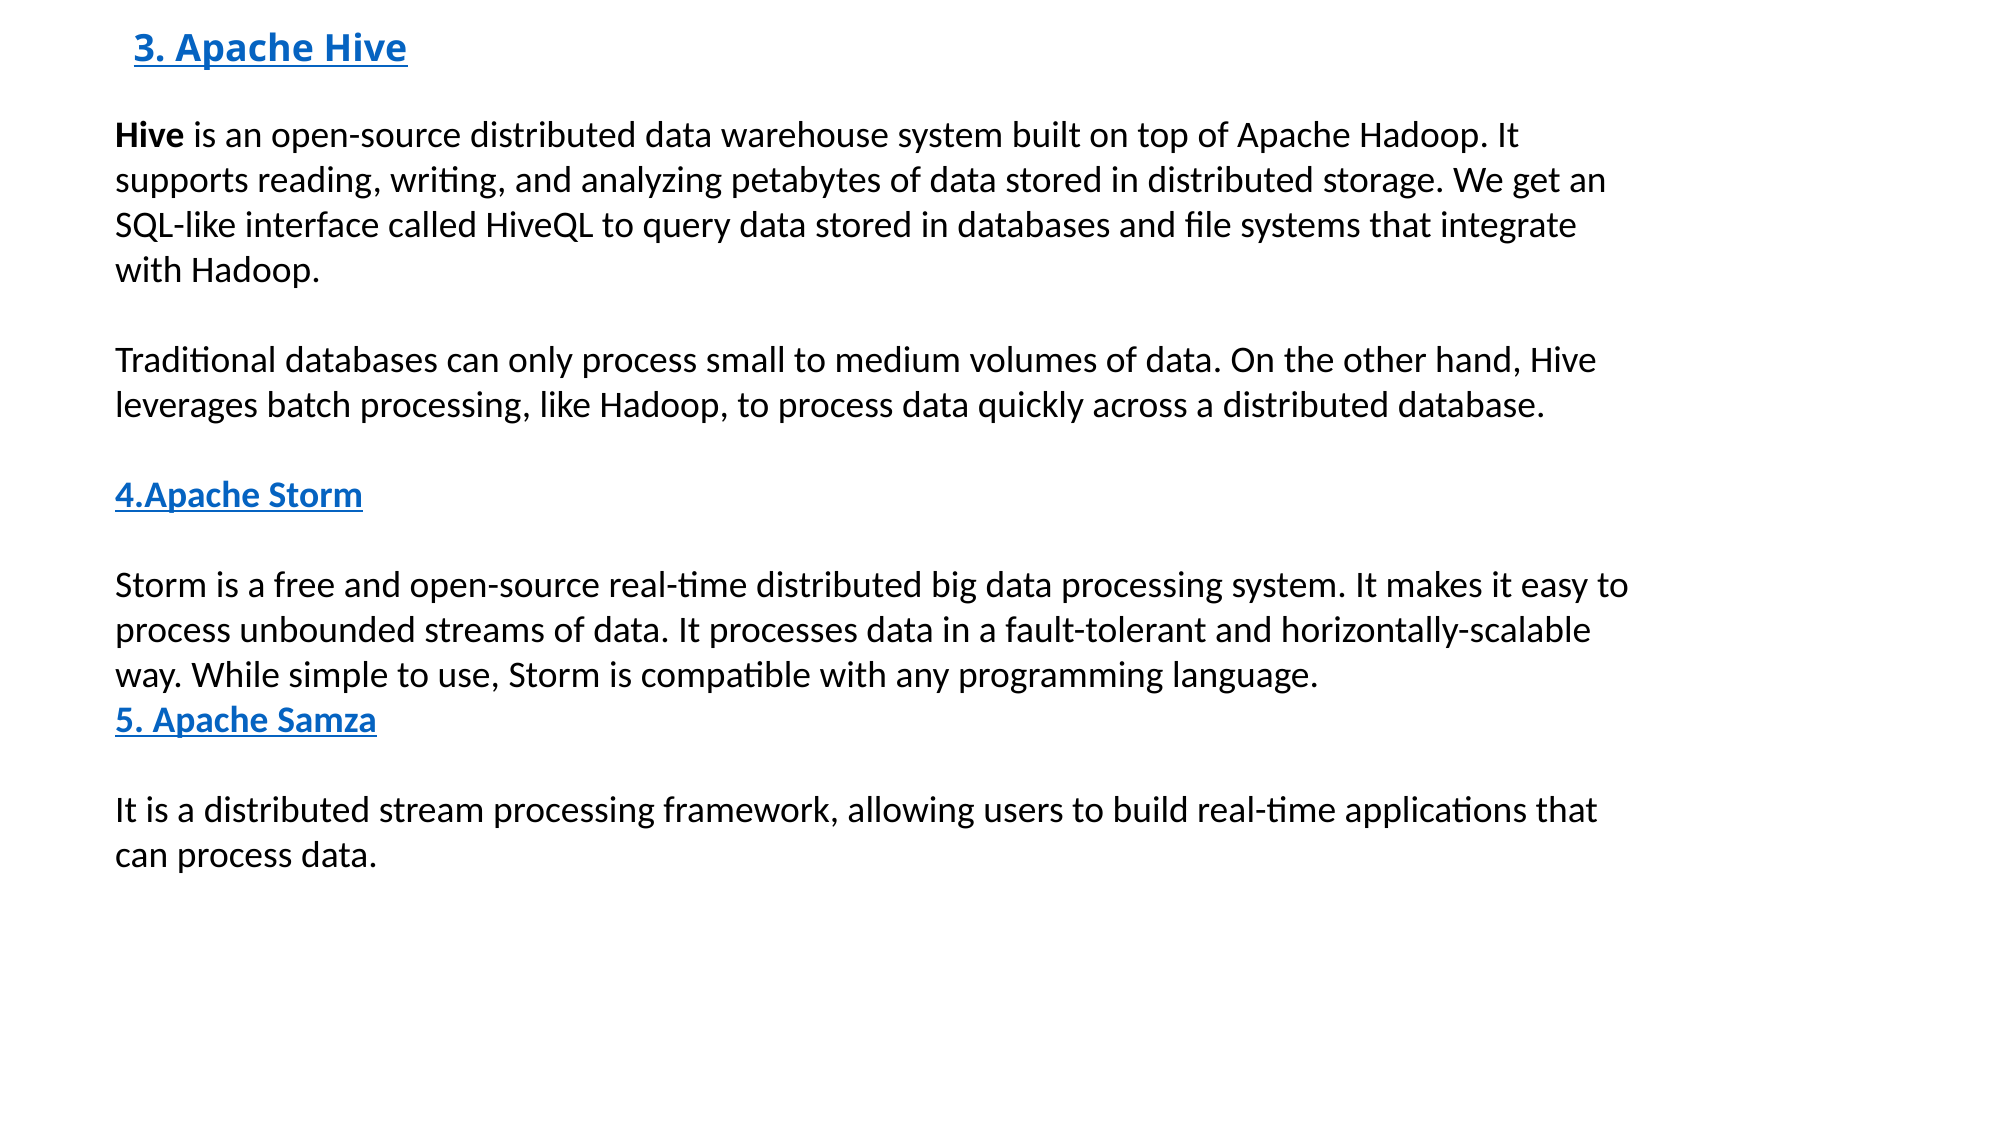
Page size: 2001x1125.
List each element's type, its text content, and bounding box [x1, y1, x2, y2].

text_box 3. Apache Hive [118, 16, 423, 83]
text_box Hive is an open-source distributed data warehouse system built on top of Apache Hadoop. It supports reading, writing, and analyzing petabytes of data stored in distributed storage. We get an SQL-like interface called HiveQL to query data stored in databases and file systems that integrate with Hadoop. Traditional databases can only process small to medium volumes of data. On the other hand, Hive leverages batch processing, like Hadoop, to process data quickly across a distributed database. 4.Apache Storm Storm is a free and open-source real-time distributed big data processing system. It makes it easy to process unbounded streams of data. It processes data in a fault-tolerant and horizontally-scalable way. While simple to use, Storm is compatible with any programming language. 5. Apache Samza It is a distributed stream processing framework, allowing users to build real-time applications that can process data. [100, 102, 1659, 973]
